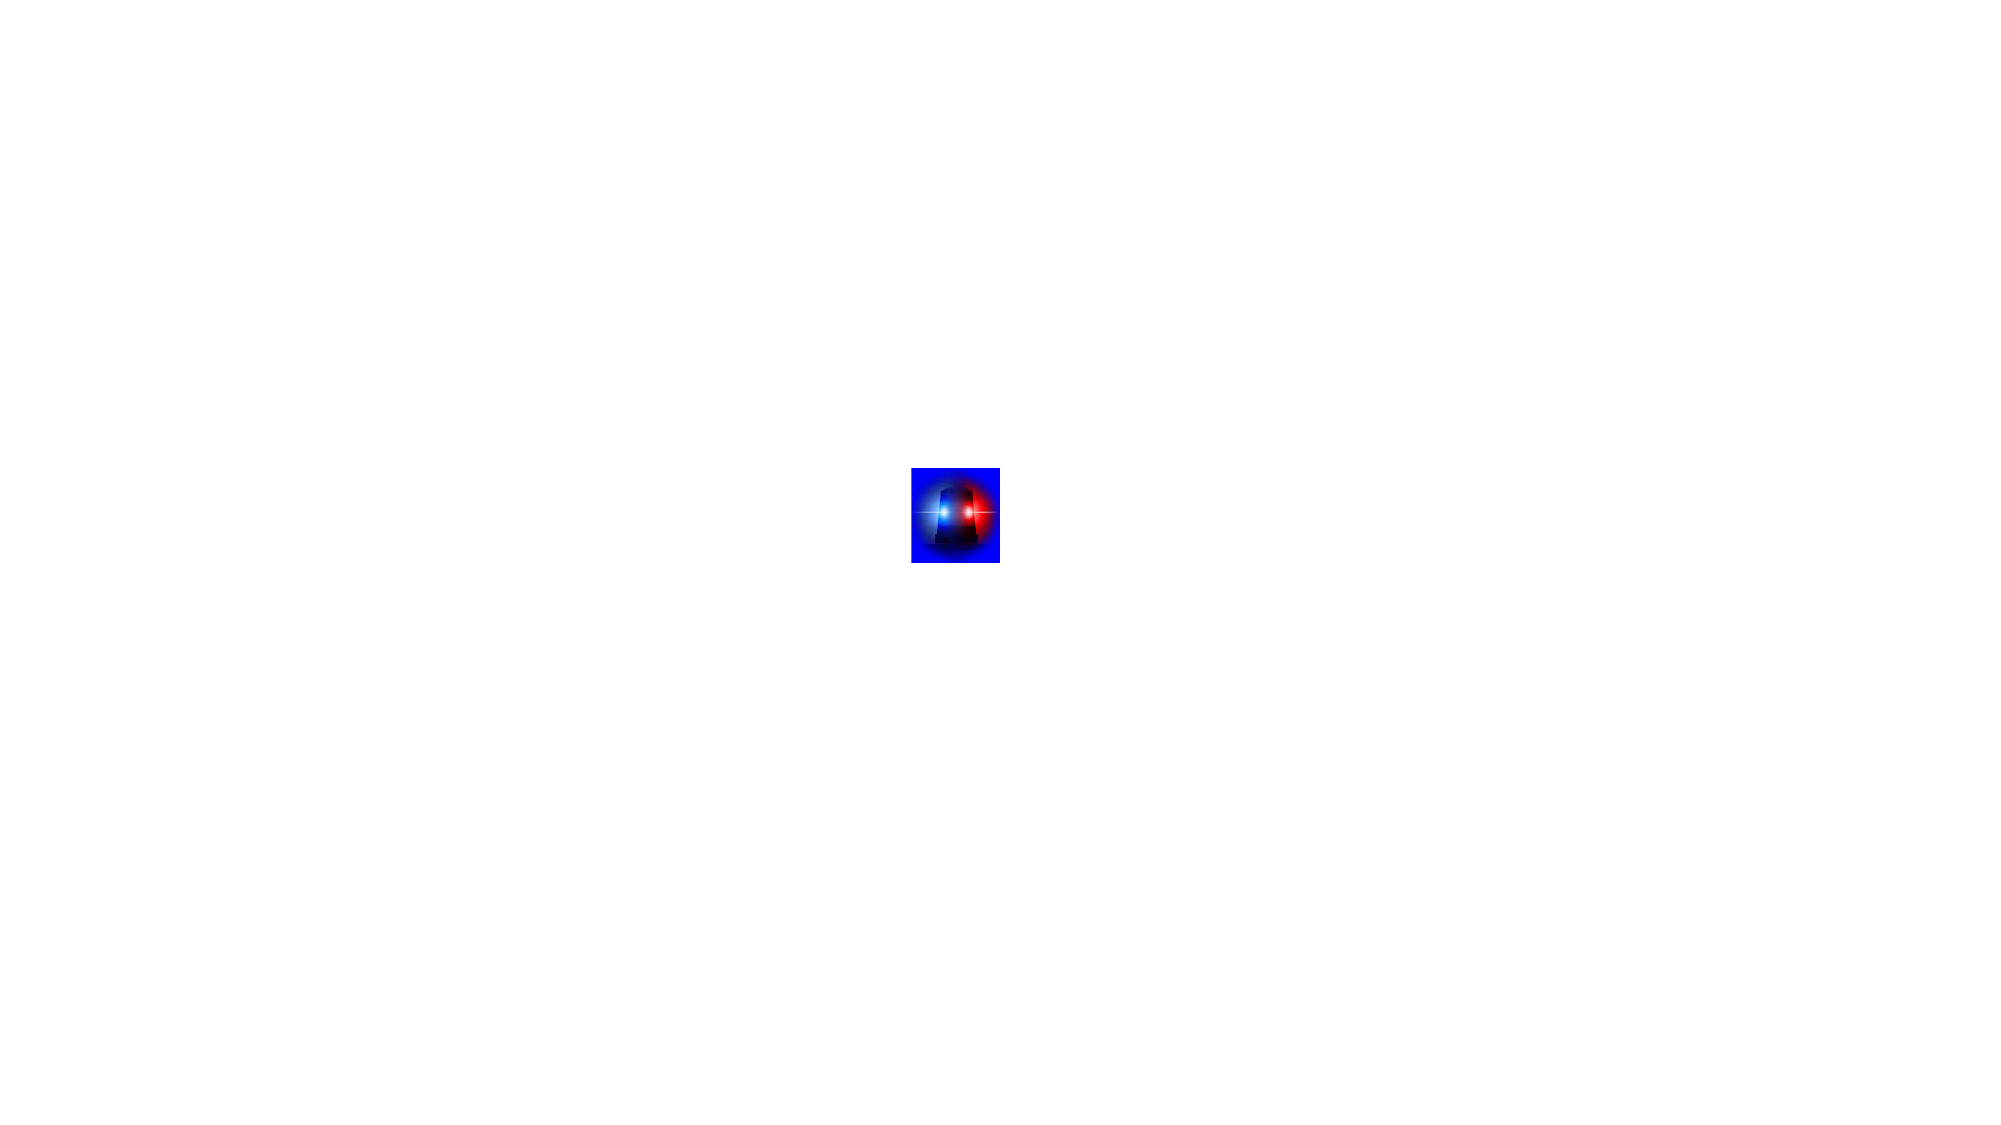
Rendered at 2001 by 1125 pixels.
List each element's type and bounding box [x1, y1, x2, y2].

picture [911, 468, 1000, 563]
